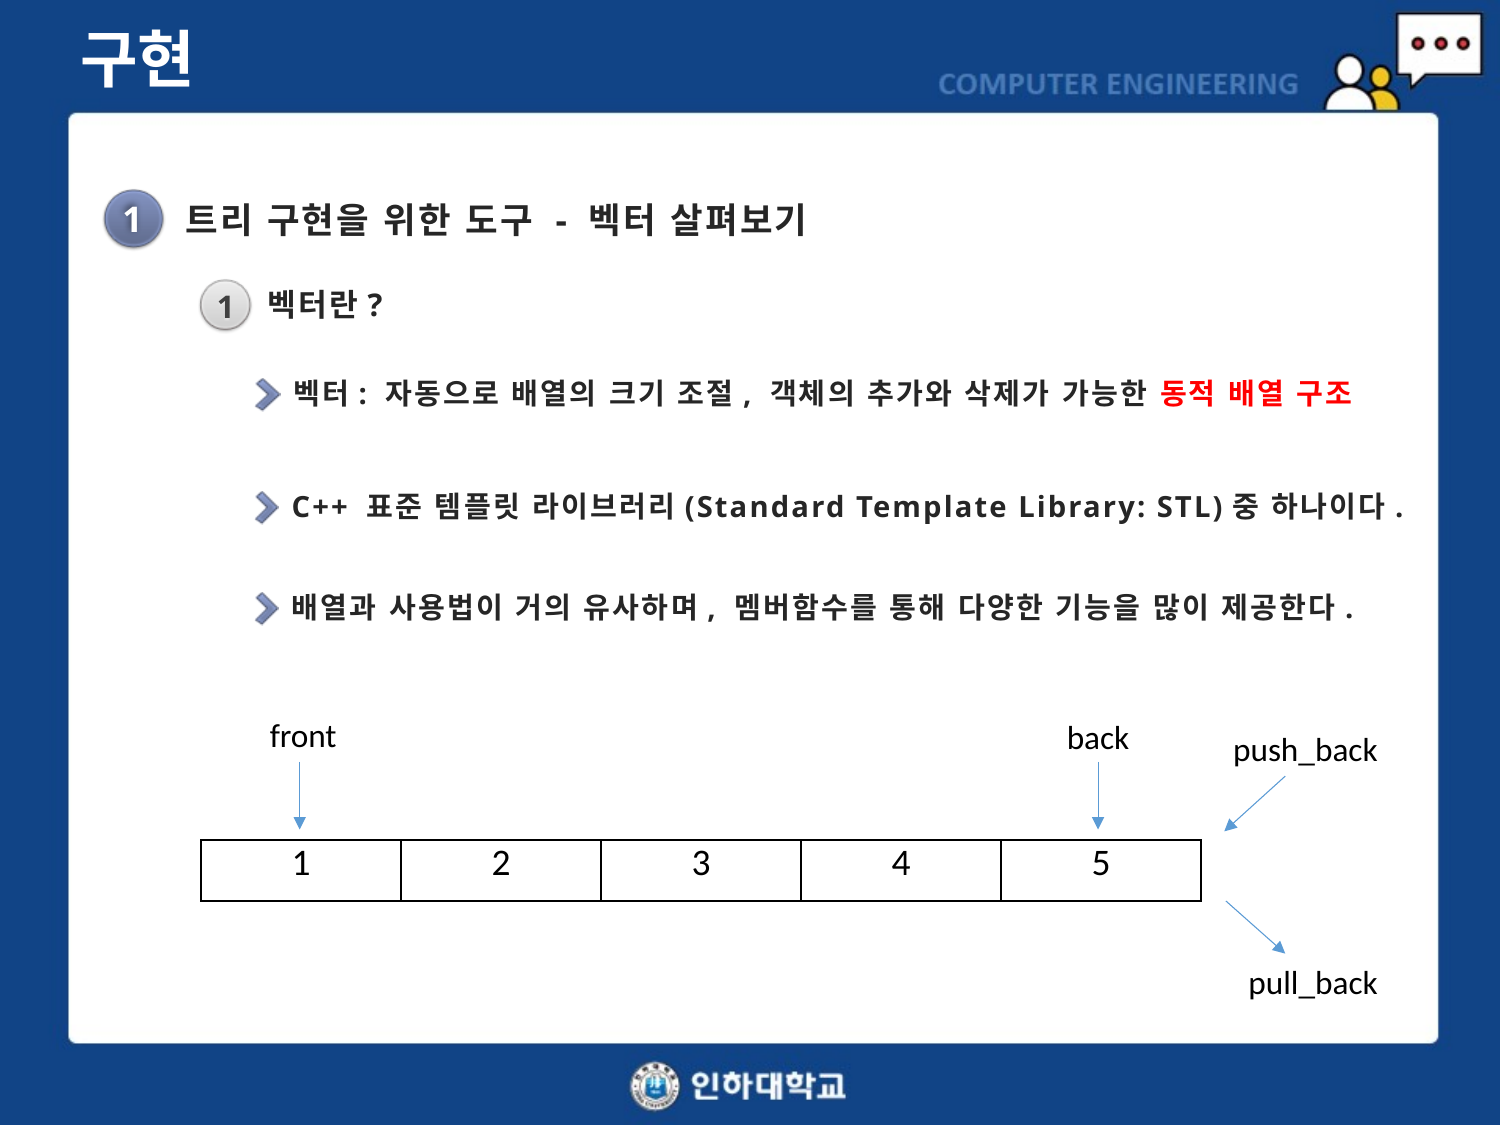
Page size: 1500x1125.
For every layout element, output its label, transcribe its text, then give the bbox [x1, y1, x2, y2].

table_header 4 [802, 841, 1000, 900]
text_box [1225, 900, 1286, 954]
text_box 구현 [65, 21, 1415, 107]
text_box 트리 구현을 위한 도구 - 벡터 살펴보기 [170, 191, 1142, 249]
text_box pull_back [1233, 953, 1393, 1009]
text_box back [1051, 708, 1145, 764]
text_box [1224, 776, 1286, 832]
table_header 3 [602, 841, 800, 900]
text_box front [255, 707, 352, 762]
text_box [198, 277, 1225, 334]
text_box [254, 481, 1415, 532]
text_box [254, 582, 1415, 669]
table_header 5 [1002, 841, 1200, 900]
text_box push_back [1218, 720, 1393, 776]
table_header 1 [202, 841, 400, 900]
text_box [254, 368, 1438, 419]
picture [0, 0, 1500, 1125]
table_header 2 [402, 841, 600, 900]
